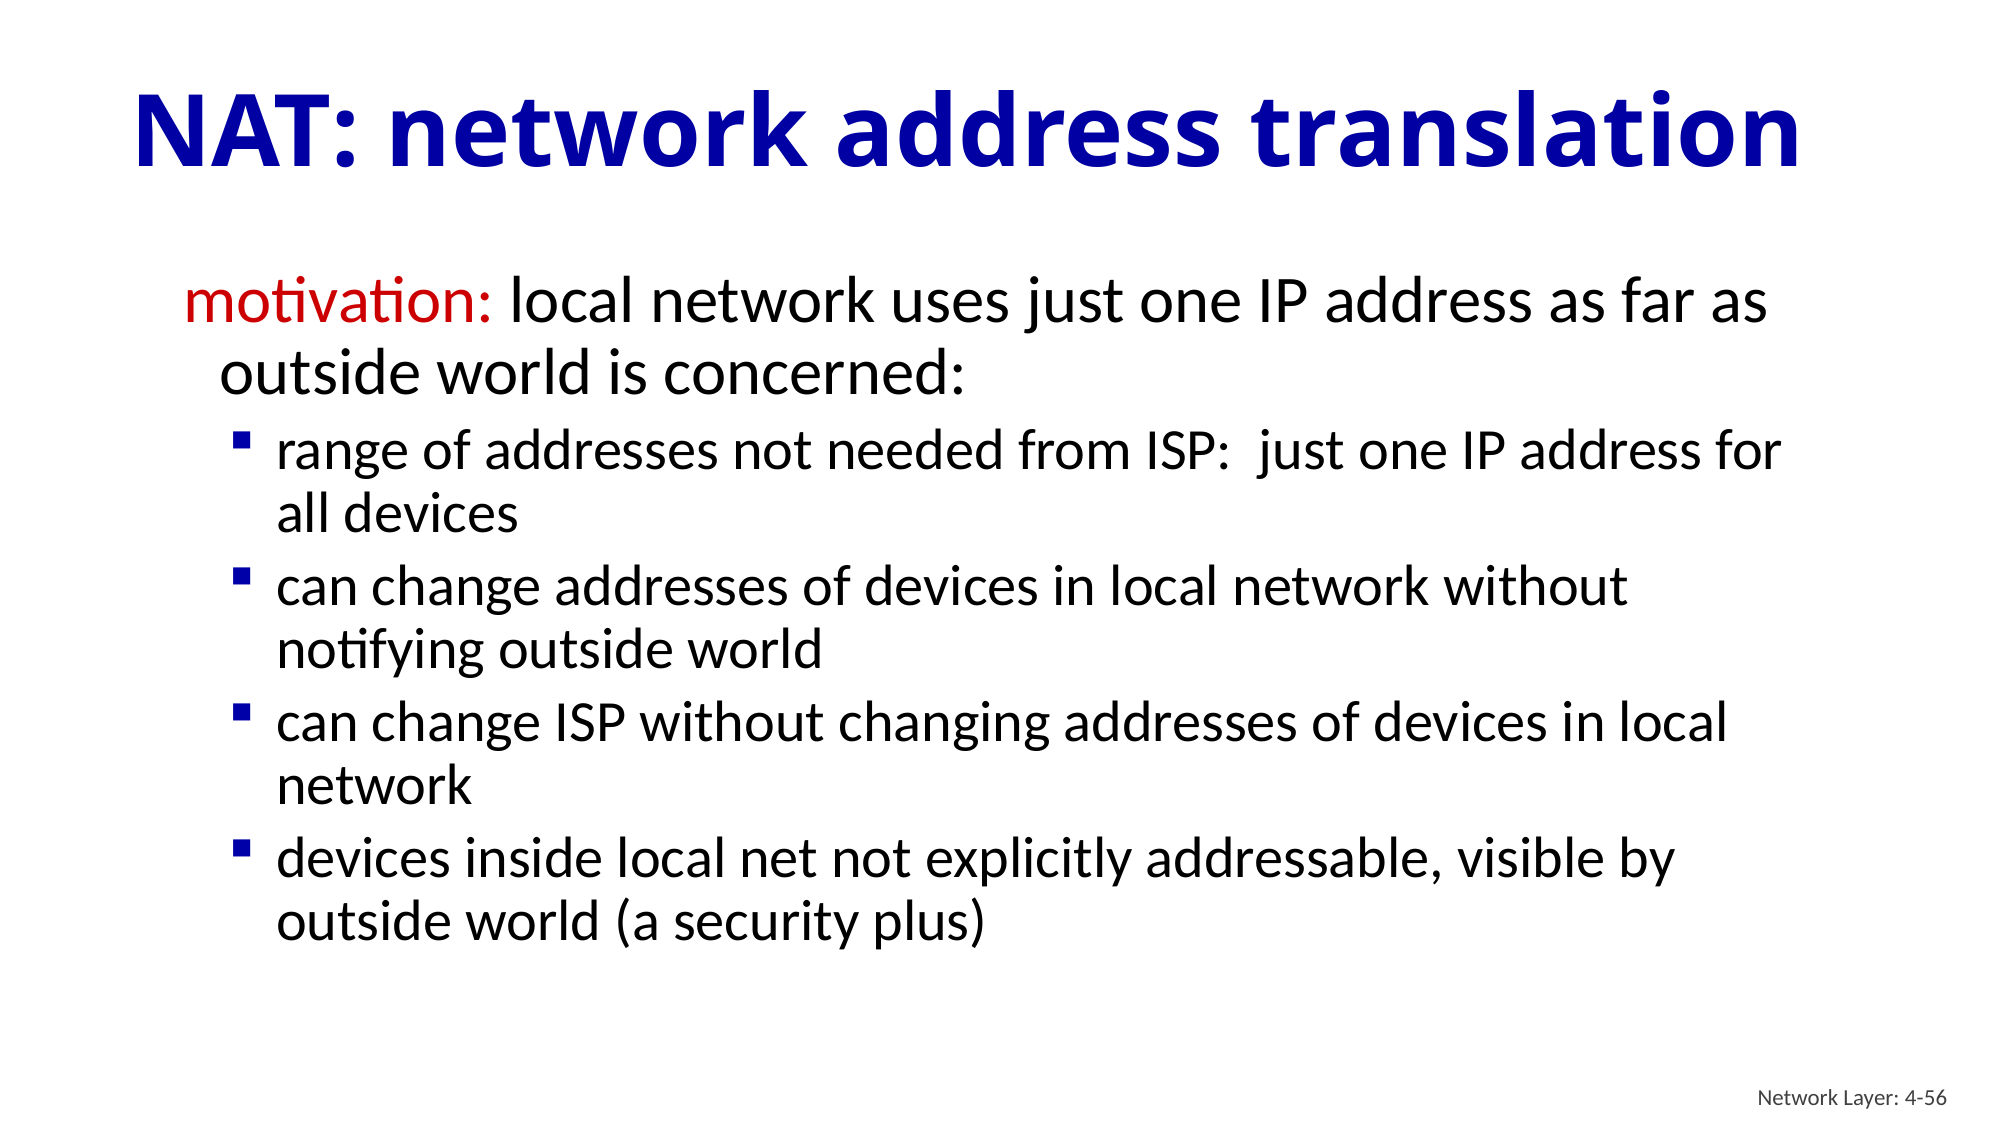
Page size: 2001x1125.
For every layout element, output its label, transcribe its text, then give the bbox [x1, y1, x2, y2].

slide_number Network Layer: 4-56 [1512, 1066, 1963, 1125]
title NAT: network address translation [115, 46, 1841, 222]
text_box motivation: local network uses just one IP address as far as outside world is concerned: range of addresses not needed from ISP: just one IP address for all devices can change addresses of devices in local network without notifying outside world can change ISP without changing addresses of devices in local network devices inside local net not explicitly addressable, visible by outside world (a security plus) [146, 257, 1818, 1077]
